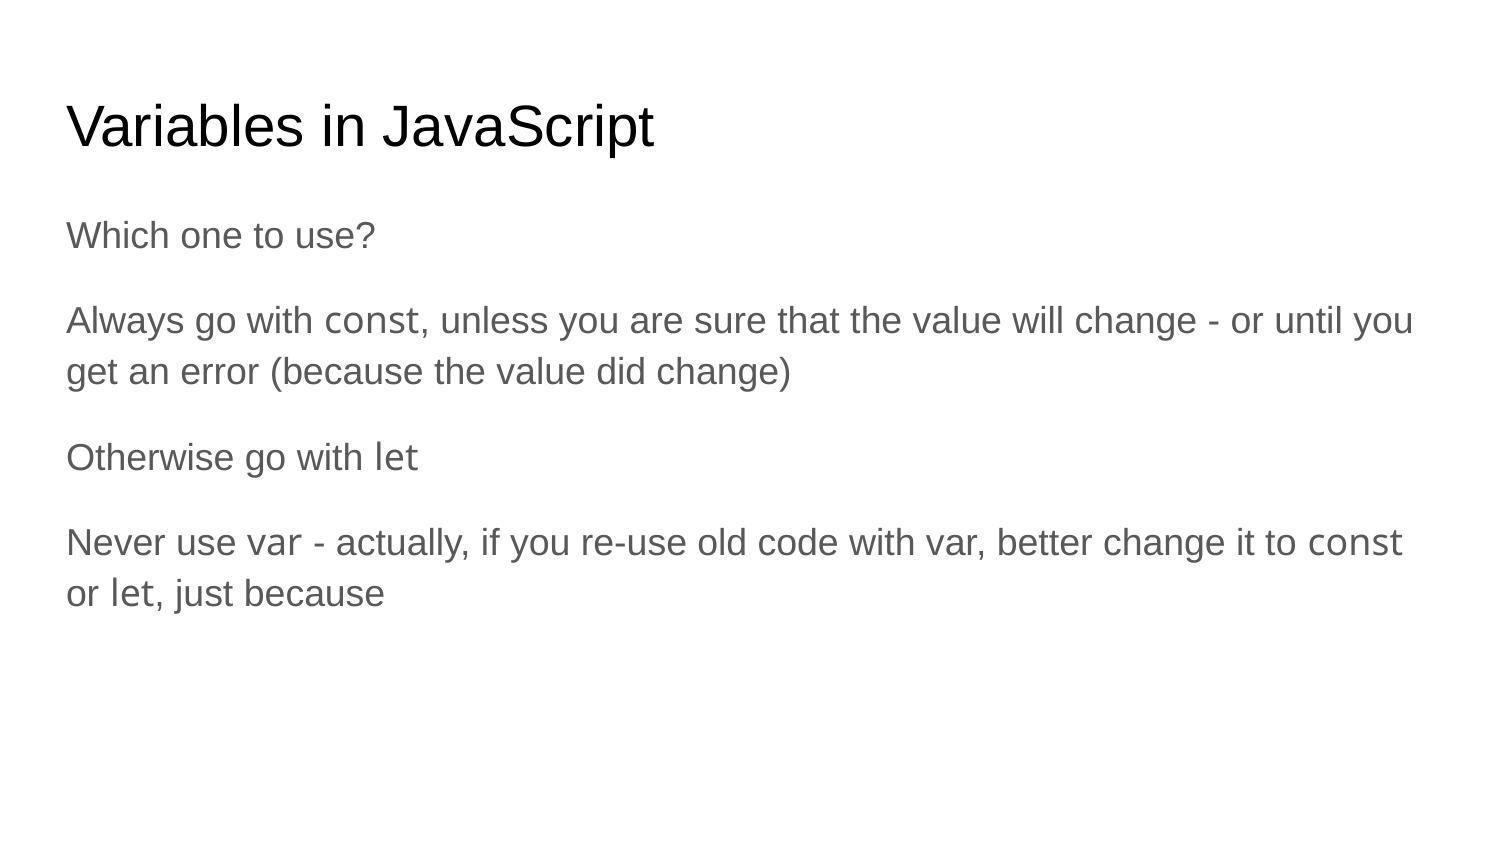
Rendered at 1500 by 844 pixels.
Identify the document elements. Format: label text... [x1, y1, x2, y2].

title Variables in JavaScript [51, 72, 1449, 167]
list Which one to use? Always go with const, unless you are sure that the value will change - or until you get an error (because the value did change) Otherwise go with let Never use var - actually, if you re-use old code with var, better change it to const or let, just because [51, 189, 1449, 750]
